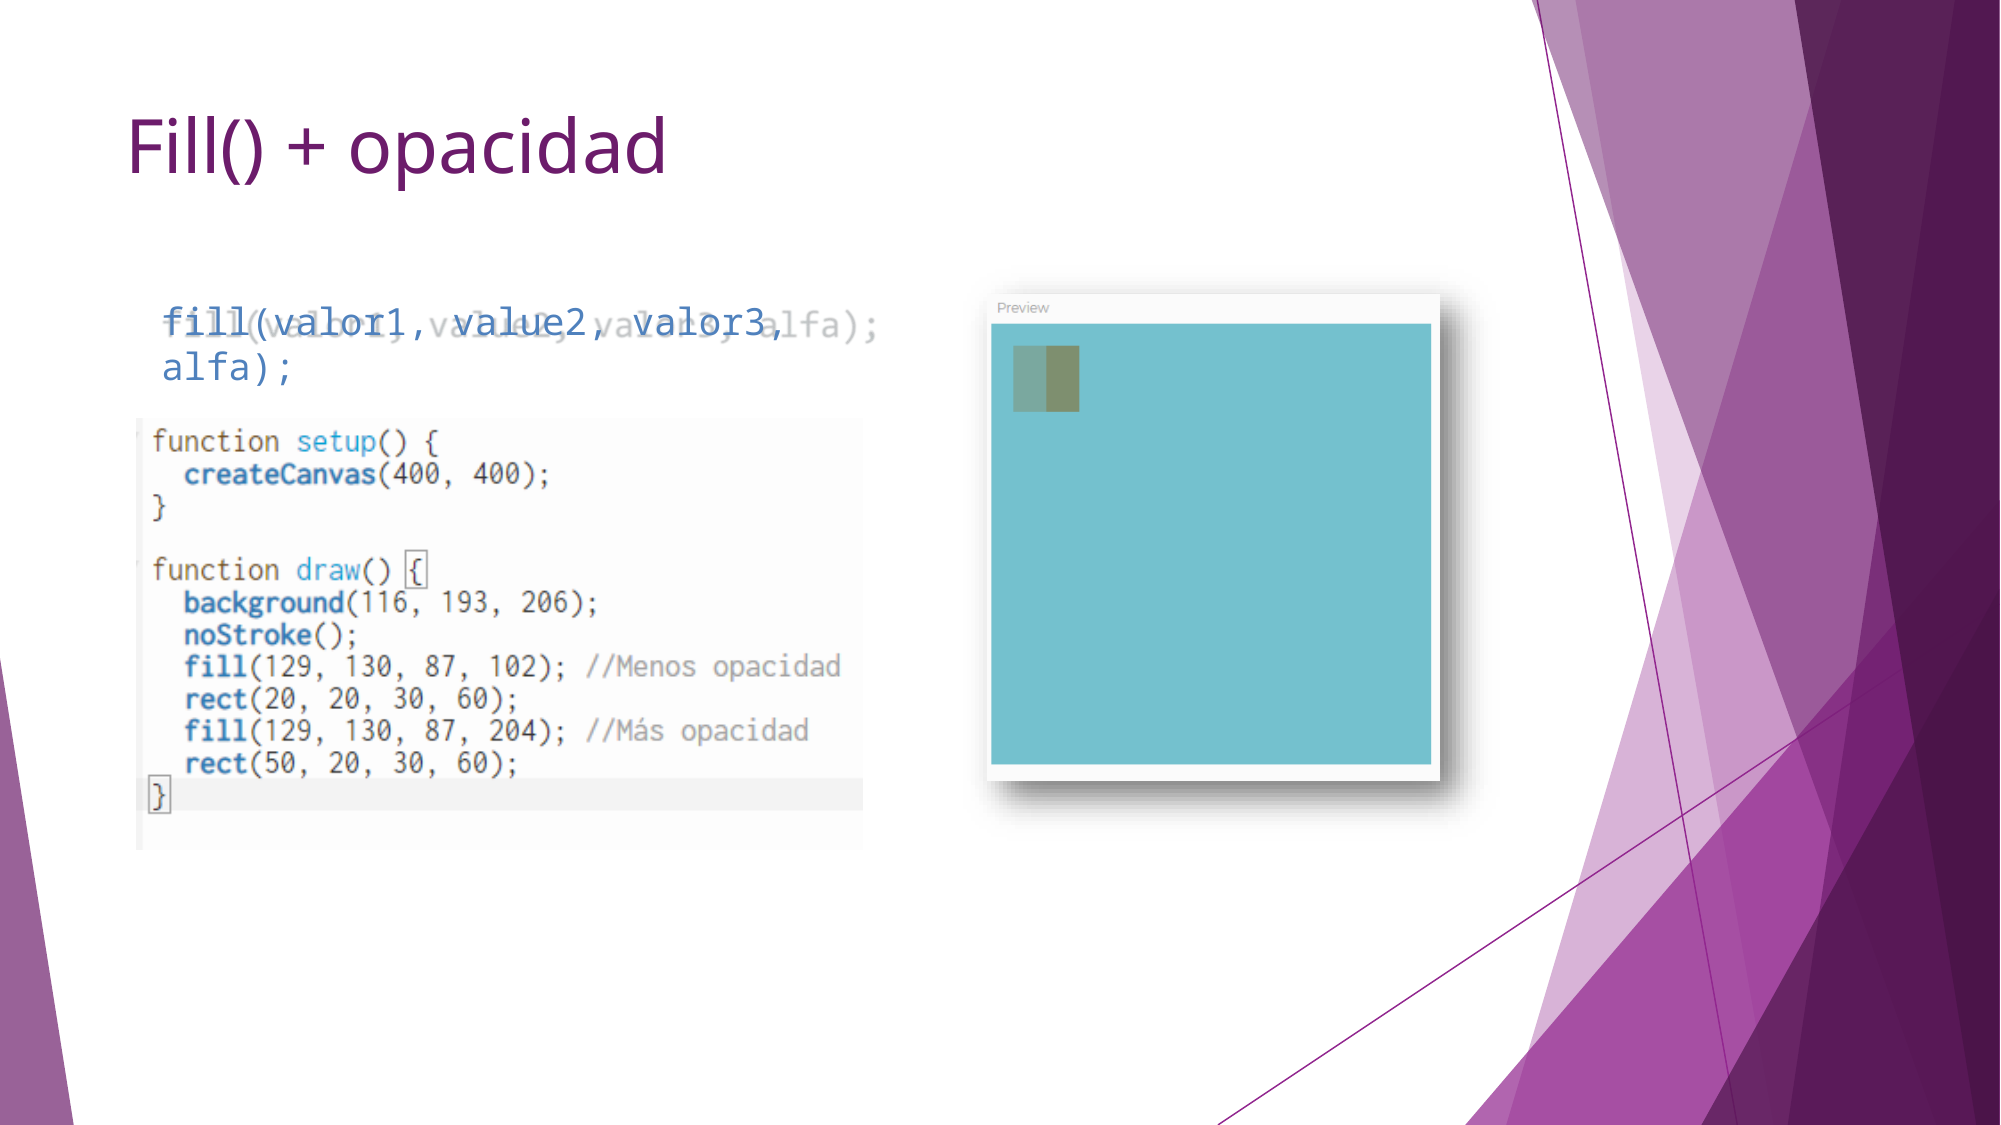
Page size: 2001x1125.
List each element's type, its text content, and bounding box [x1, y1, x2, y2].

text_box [135, 287, 907, 372]
text_box Fill() + opacidad [123, 96, 674, 189]
picture [135, 418, 863, 850]
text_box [955, 262, 1505, 845]
text_box fill(valor1, value2, valor3, alfa); [159, 380, 884, 388]
